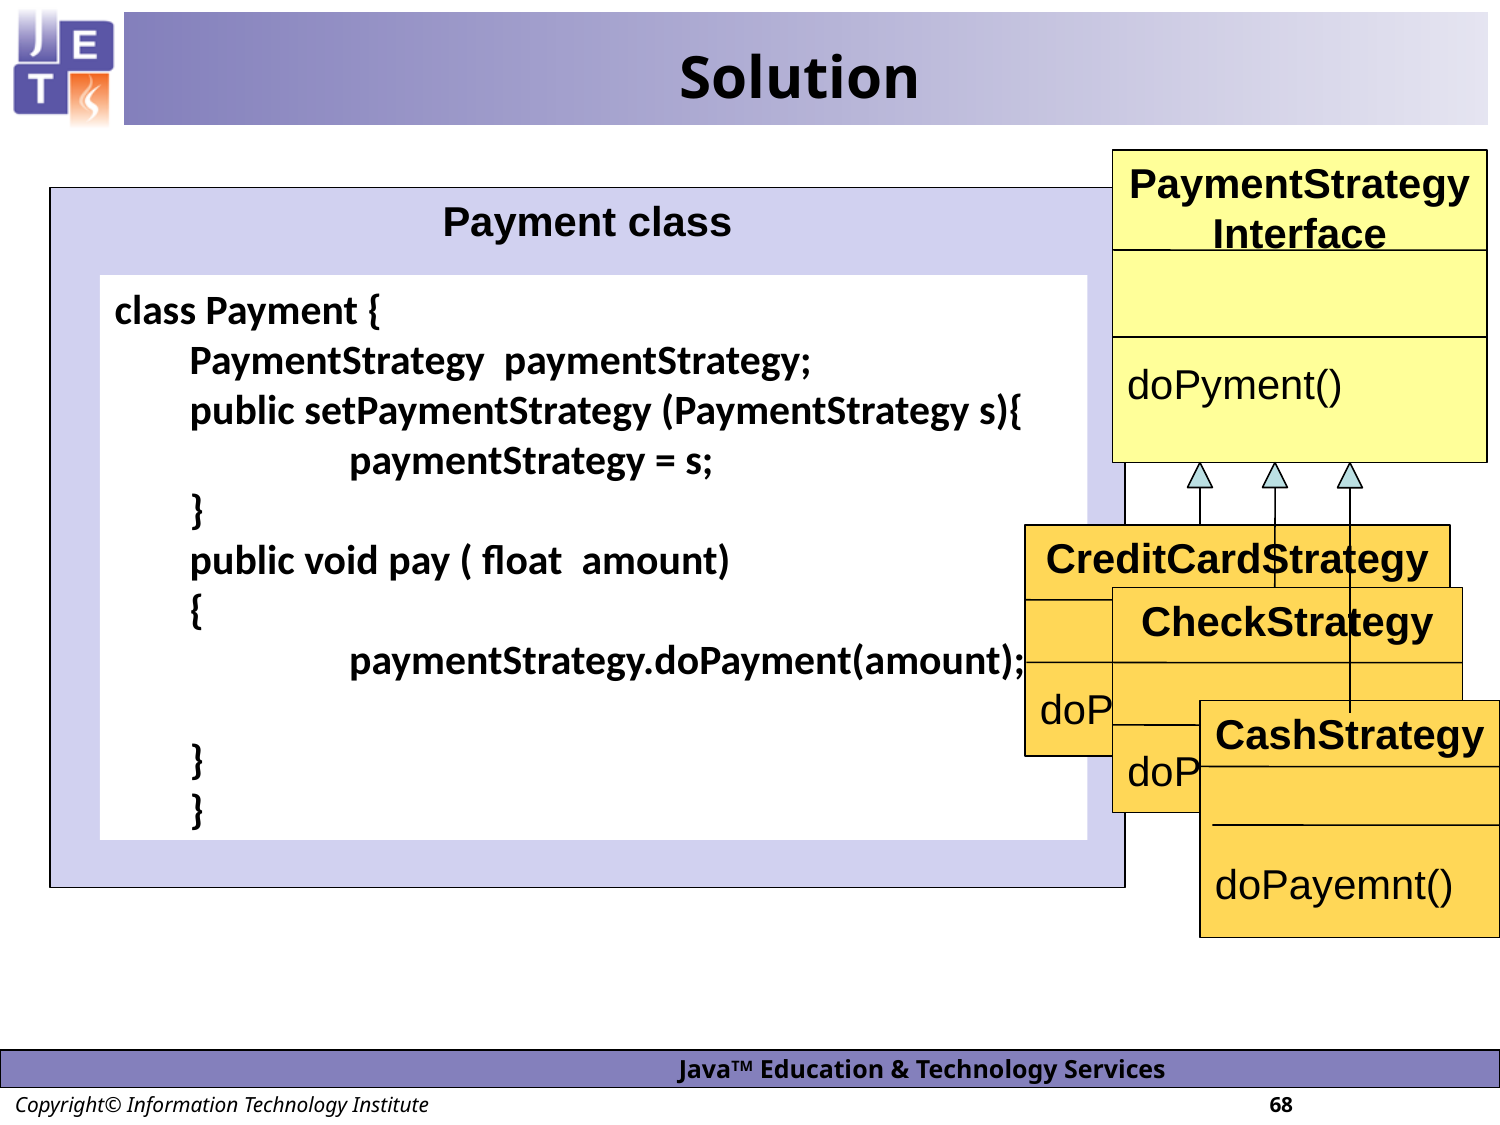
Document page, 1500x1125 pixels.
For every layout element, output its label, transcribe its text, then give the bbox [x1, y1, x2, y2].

text_box Payment class [50, 187, 1125, 888]
text_box [1280, 473, 1288, 488]
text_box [1280, 524, 1345, 585]
text_box [1187, 472, 1213, 488]
text_box [1353, 472, 1363, 488]
title Solution [124, 24, 1476, 126]
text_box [1270, 470, 1274, 488]
picture [4, 4, 120, 133]
text_box [1262, 474, 1269, 488]
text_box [1354, 524, 1451, 585]
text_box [1024, 524, 1269, 662]
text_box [1112, 149, 1488, 336]
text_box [1199, 700, 1500, 938]
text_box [1024, 668, 1107, 757]
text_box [1354, 587, 1463, 698]
text_box [1337, 473, 1346, 488]
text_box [1112, 587, 1345, 813]
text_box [1112, 343, 1488, 463]
text_box class Payment { PaymentStrategy paymentStrategy; public setPaymentStrategy (PaymentStrategy s){ paymentStrategy = s; } public void pay ( float amount) { paymentStrategy.doPayment(amount); } } [99, 275, 1088, 840]
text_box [1027, 663, 1110, 757]
